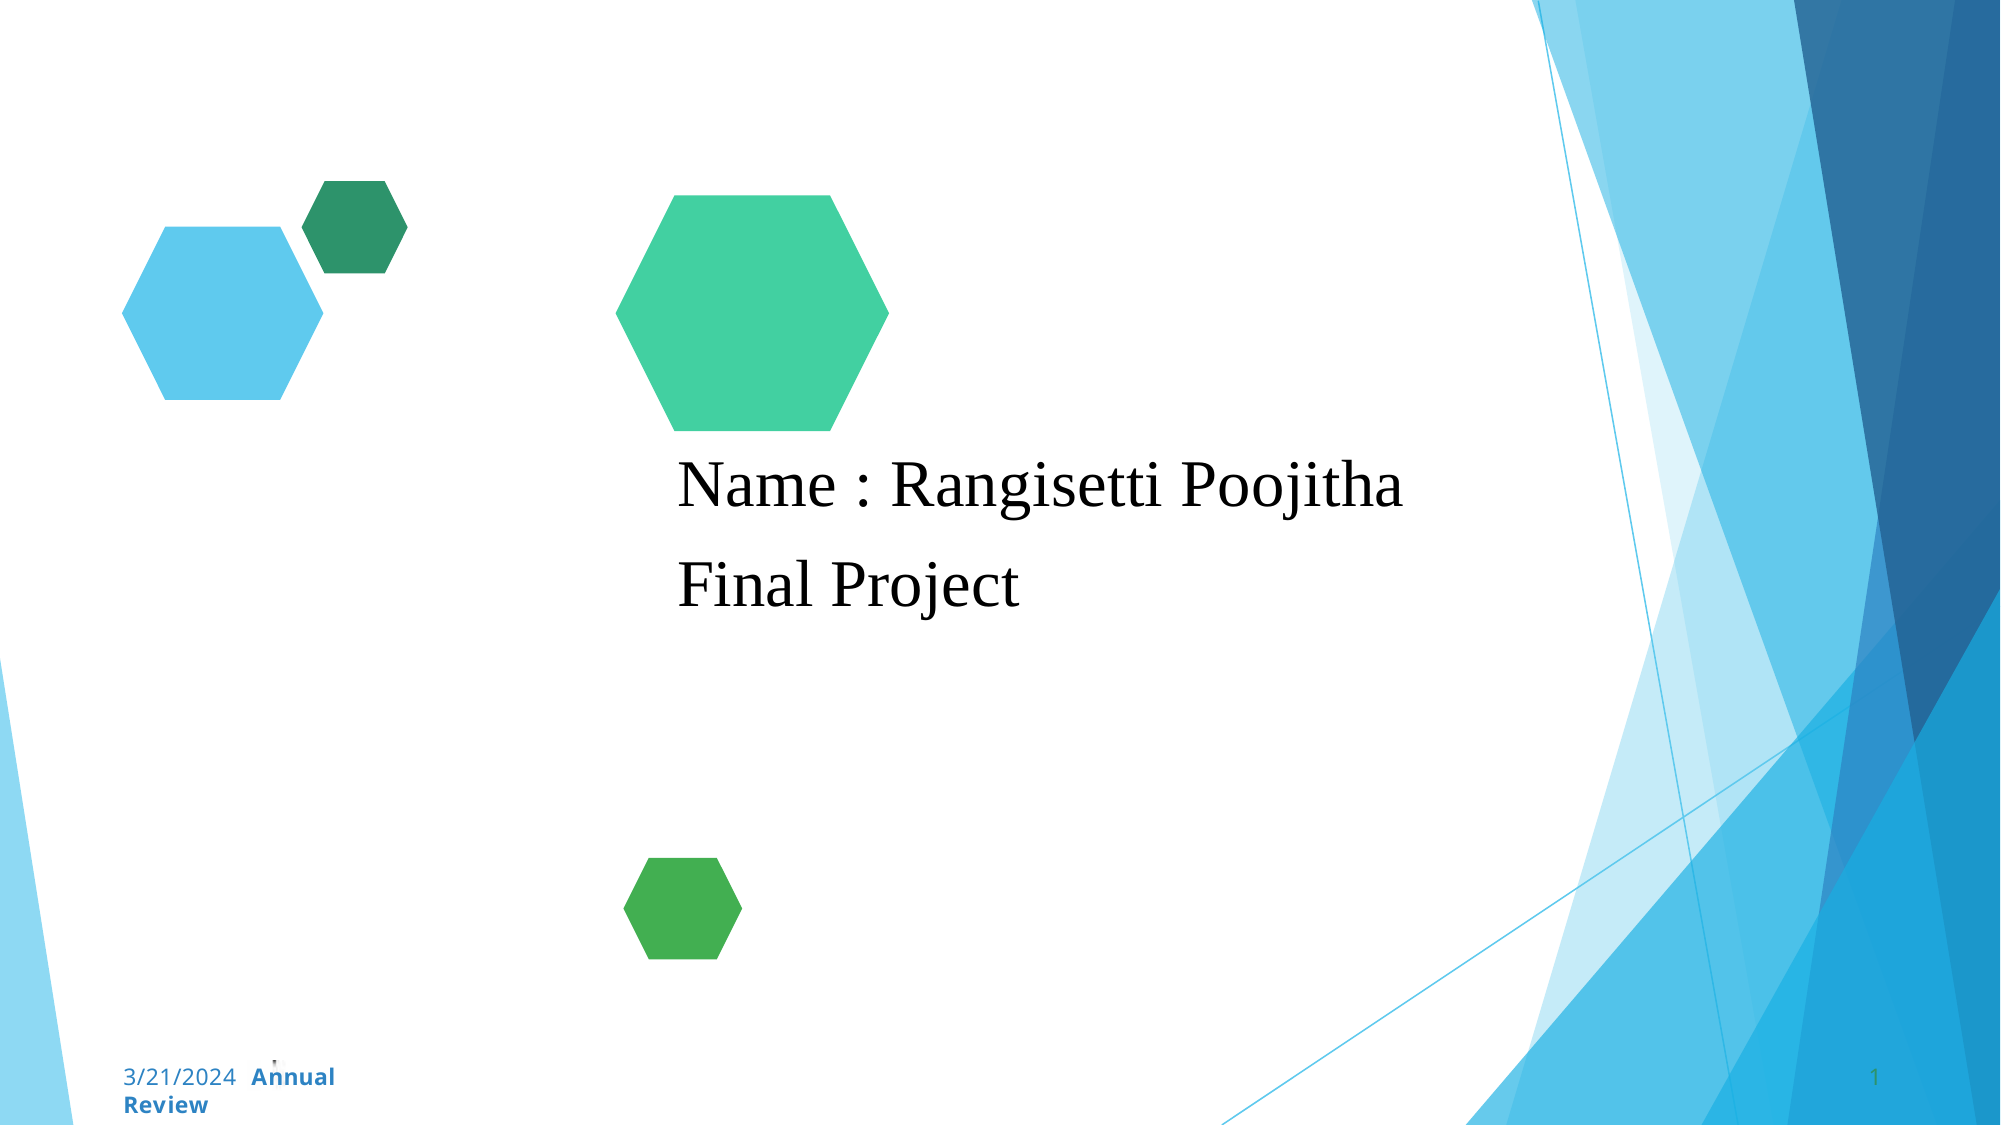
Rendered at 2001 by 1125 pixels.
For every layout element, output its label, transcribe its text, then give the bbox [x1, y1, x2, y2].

picture [110, 1060, 463, 1094]
text_box [615, 195, 890, 432]
slide_number 1 [1862, 1061, 1888, 1125]
title Name : Rangisetti Poojitha [150, 437, 1851, 629]
text_box Final Project [675, 537, 1388, 620]
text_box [121, 180, 408, 401]
text_box 3/21/2024 Annual Review [121, 1103, 417, 1118]
text_box [623, 857, 743, 960]
